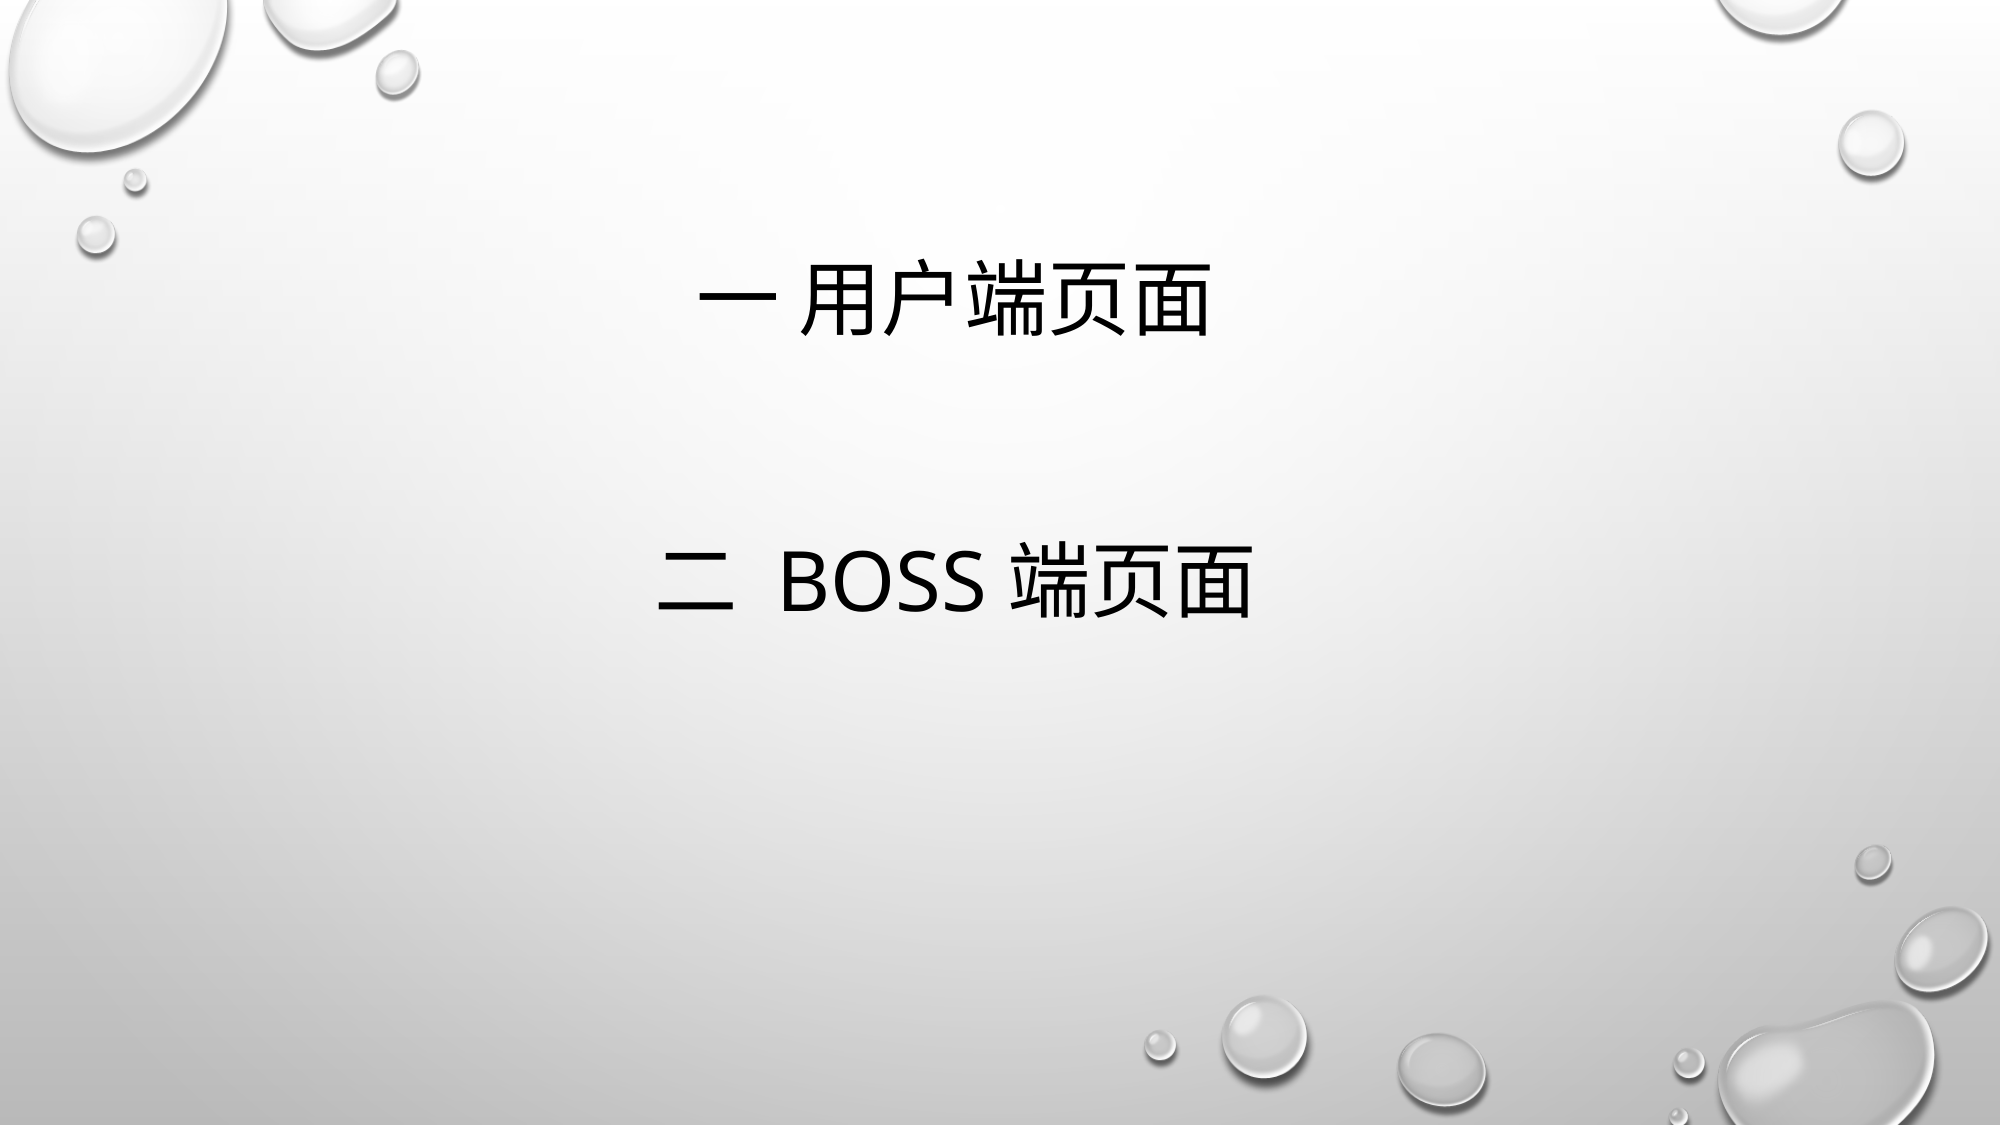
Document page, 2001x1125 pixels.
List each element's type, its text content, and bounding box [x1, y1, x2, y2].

list 一 用户端页面 二 BOSS端页面 [105, 219, 1806, 781]
picture [0, 0, 2000, 1125]
